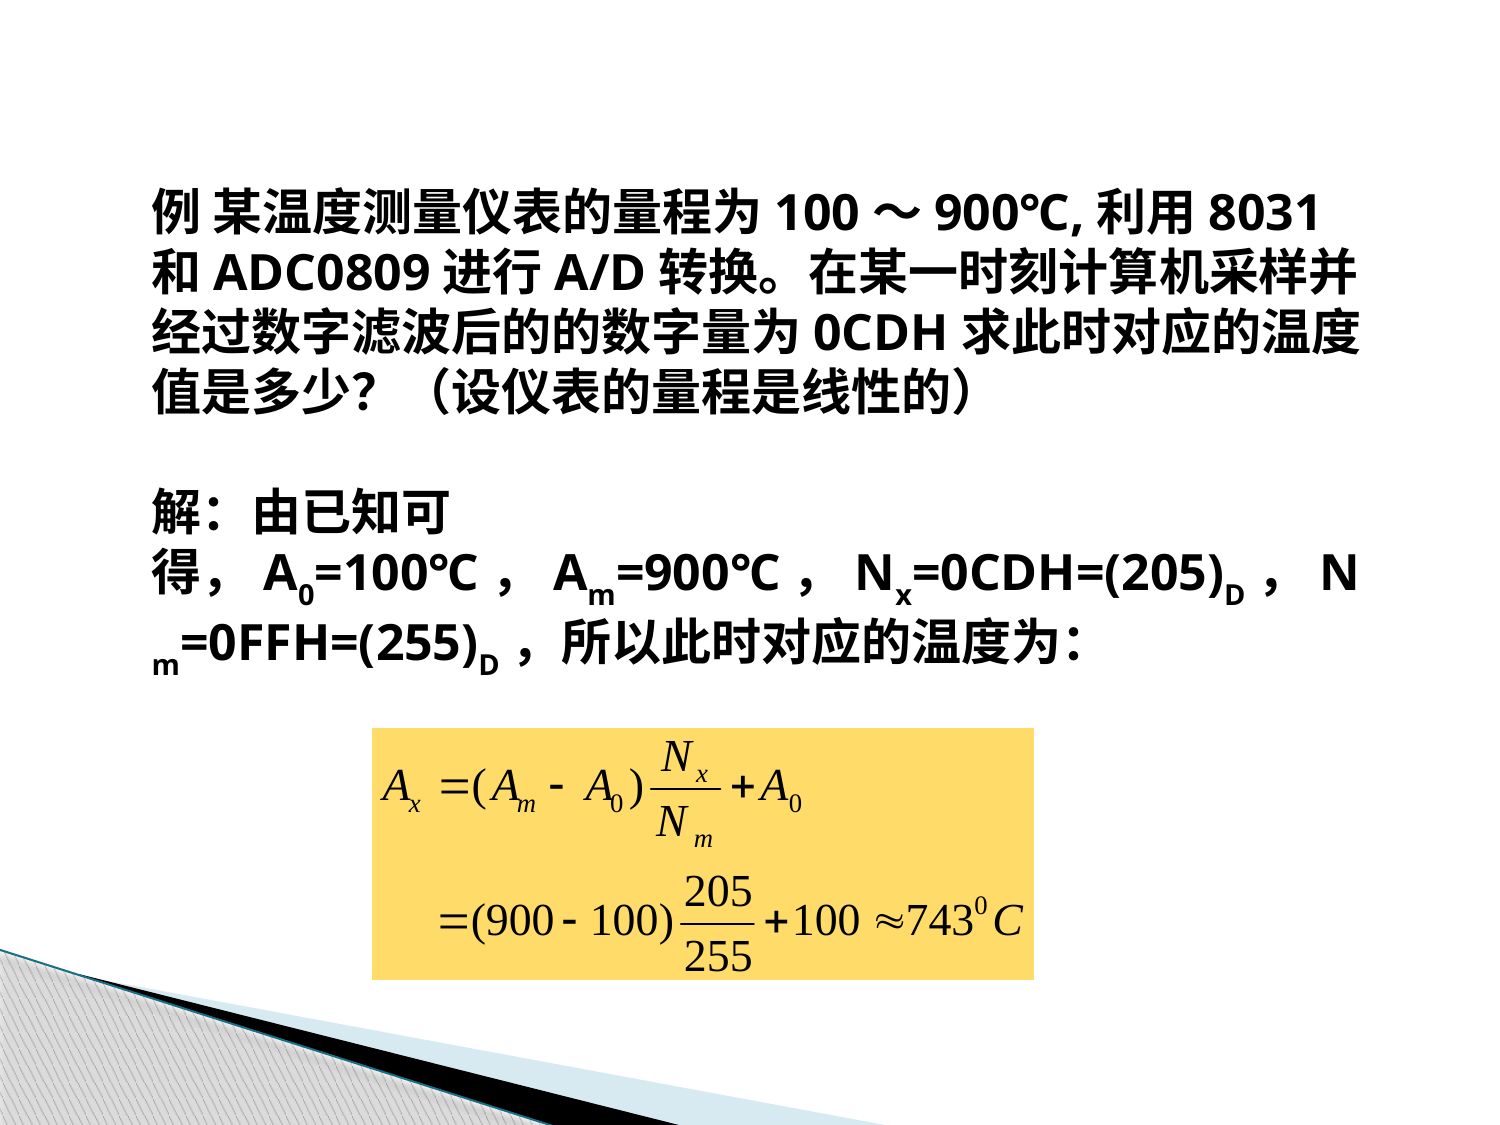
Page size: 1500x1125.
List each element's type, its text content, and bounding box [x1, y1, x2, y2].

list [371, 727, 1034, 981]
list 例 某温度测量仪表的量程为100～900℃,利用8031和ADC0809进行A/D转换。在某一时刻计算机采样并经过数字滤波后的的数字量为0CDH求此时对应的温度值是多少？（设仪表的量程是线性的） 解：由已知可得，A0=100℃，Am=900℃，Nx=0CDH=(205)D，Nm=0FFH=(255)D，所以此时对应的温度为： [76, 172, 1388, 694]
